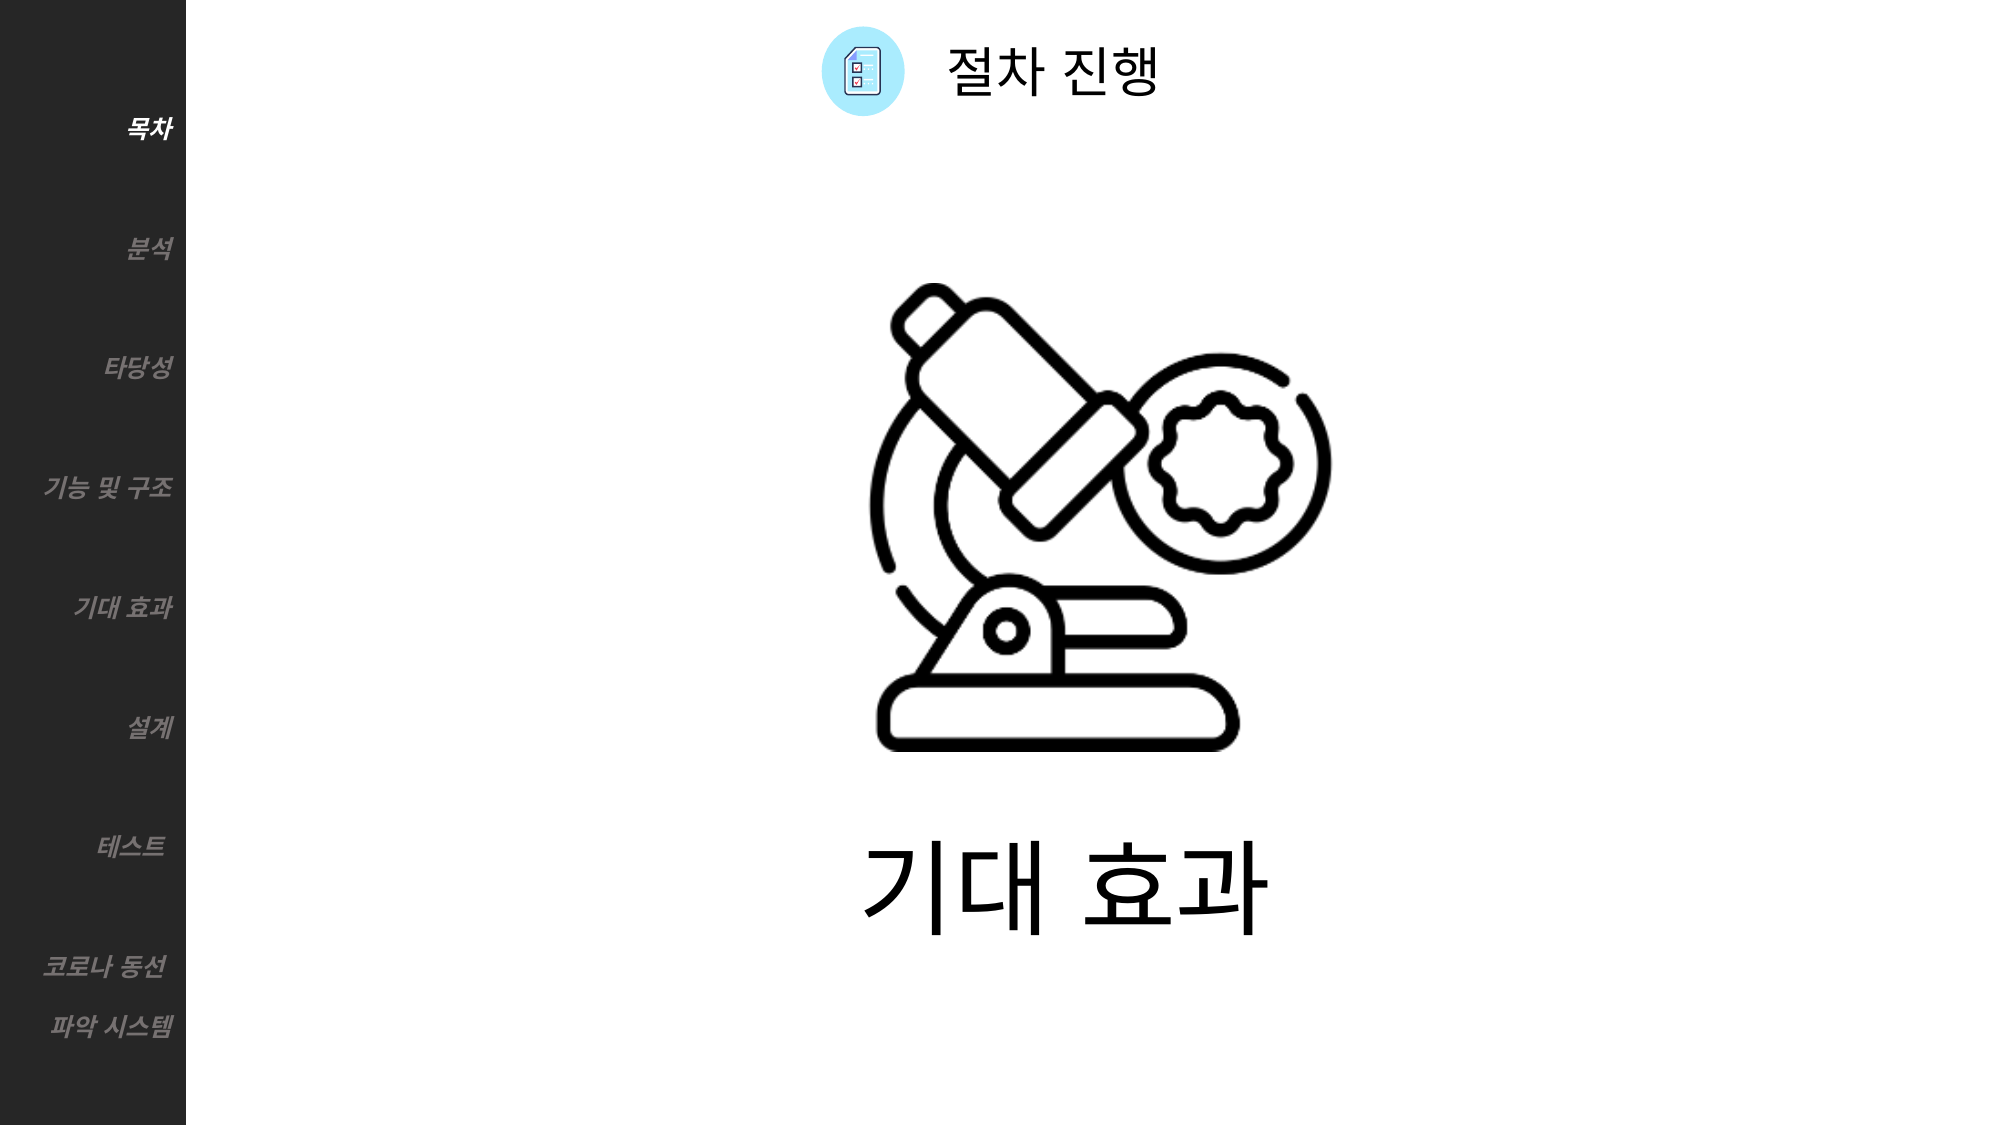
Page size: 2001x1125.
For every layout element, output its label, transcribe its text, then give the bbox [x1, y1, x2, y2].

text_box 기대 효과 [844, 815, 1459, 956]
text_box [821, 26, 905, 117]
picture [867, 283, 1335, 752]
text_box 절차 진행 [931, 31, 1177, 111]
text_box 목차 분석 타당성 기능 및 구조 기대 효과 설계 테스트 코로나 동선 파악 시스템 [0, 0, 187, 1125]
